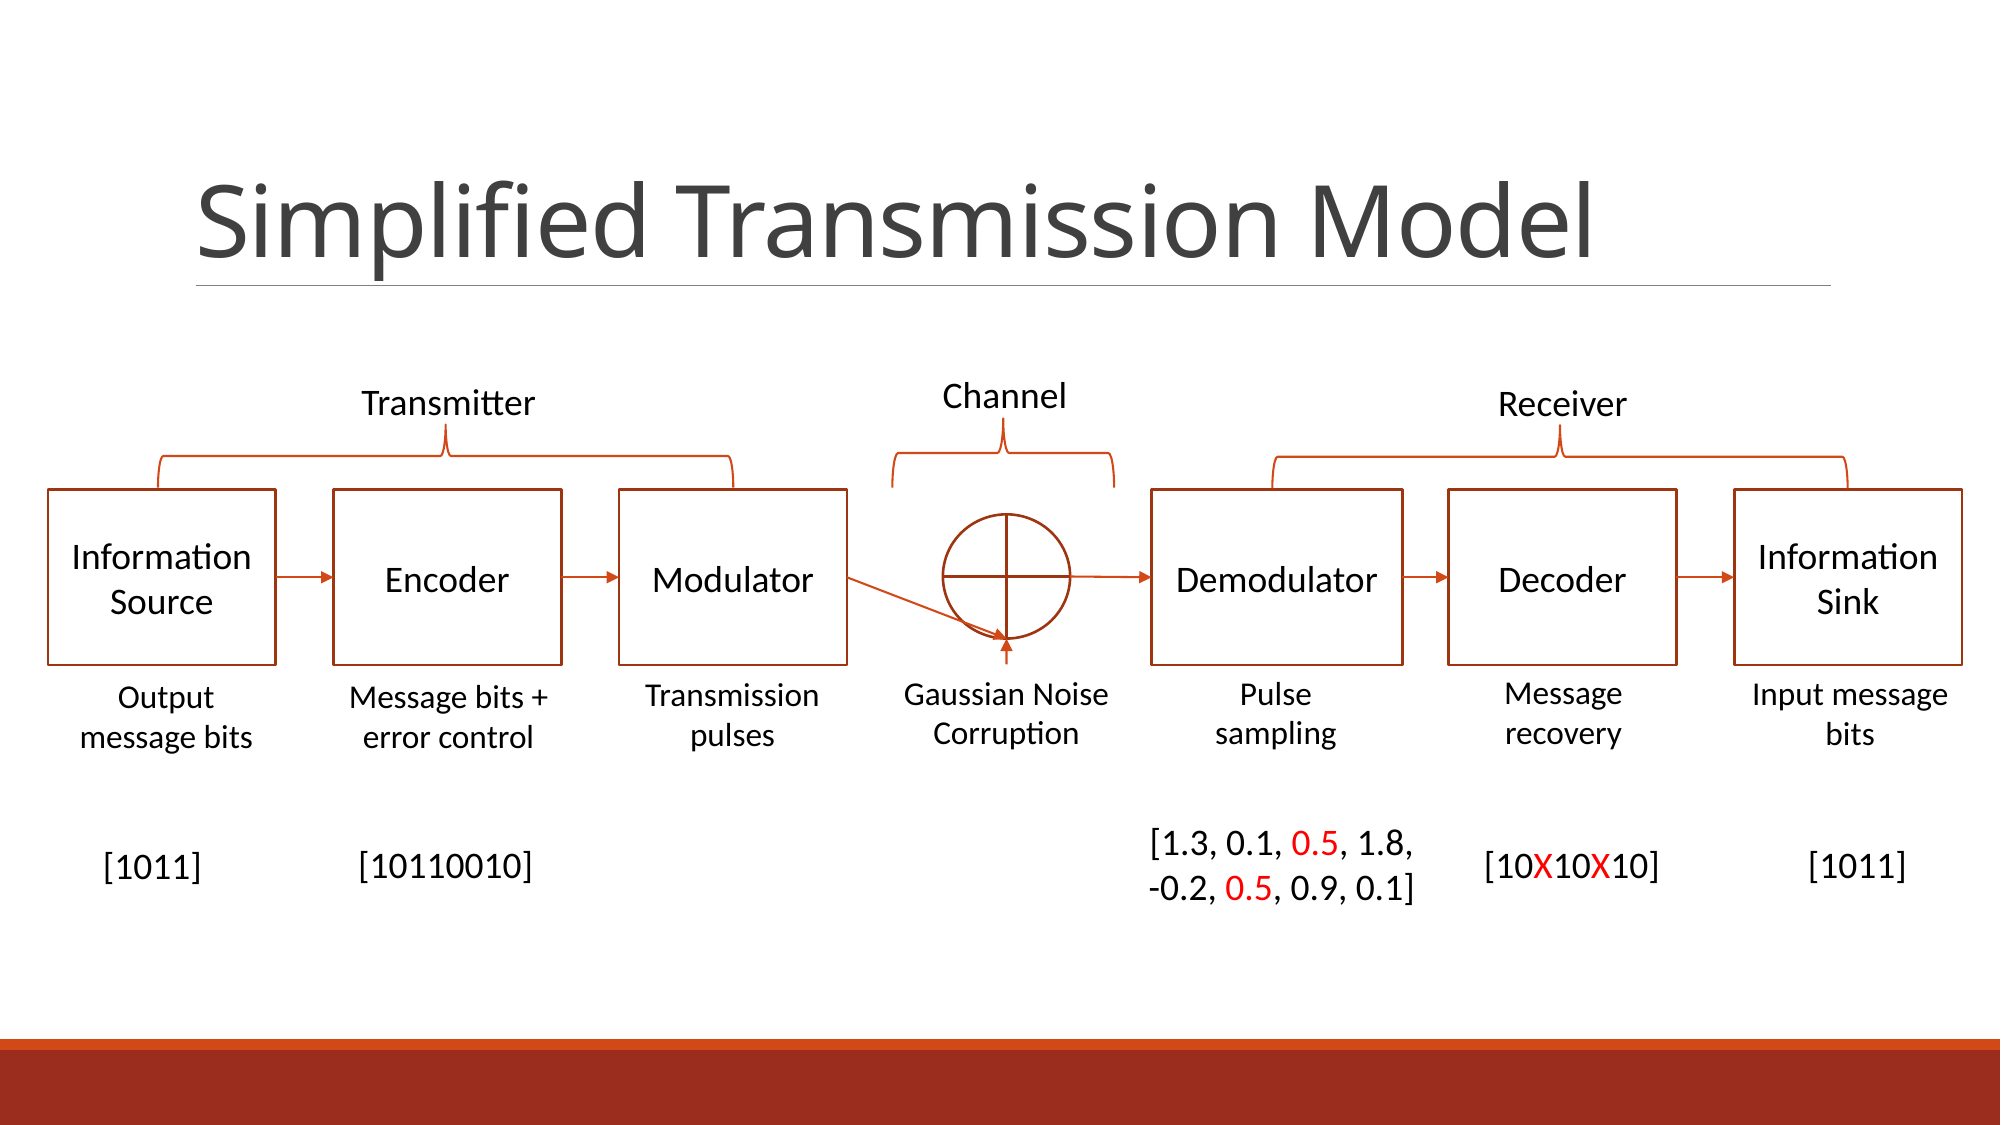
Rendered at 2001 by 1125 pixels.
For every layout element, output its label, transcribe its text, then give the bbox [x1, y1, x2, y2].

title Simplified Transmission Model [180, 47, 1830, 285]
text_box Information Sink [1733, 488, 1963, 665]
text_box Message bits + error control [315, 667, 582, 763]
text_box [10110010] [341, 833, 551, 894]
text_box Input message bits [1716, 665, 1984, 760]
text_box Gaussian Noise Corruption [873, 664, 1140, 759]
text_box Message recovery [1430, 663, 1697, 759]
text_box [1011] [1752, 833, 1962, 894]
text_box Pulse sampling [1161, 664, 1391, 759]
text_box [10X10X10] [1467, 833, 1677, 894]
text_box [156, 423, 735, 488]
text_box Information Source [47, 488, 277, 666]
text_box [941, 513, 1072, 640]
text_box Encoder [332, 488, 563, 666]
text_box Channel [923, 363, 1087, 424]
text_box Transmitter [344, 370, 554, 431]
text_box Decoder [1447, 489, 1678, 663]
text_box Output message bits [60, 667, 273, 763]
text_box Modulator [618, 488, 848, 666]
text_box [1011] [47, 835, 257, 895]
text_box [1271, 424, 1849, 489]
text_box [891, 417, 1116, 488]
text_box Demodulator [1150, 488, 1404, 666]
text_box Transmission pulses [599, 666, 866, 761]
text_box [1.3, 0.1, 0.5, 1.8, -0.2, 0.5, 0.9, 0.1] [1127, 810, 1436, 916]
text_box Receiver [1458, 371, 1668, 432]
